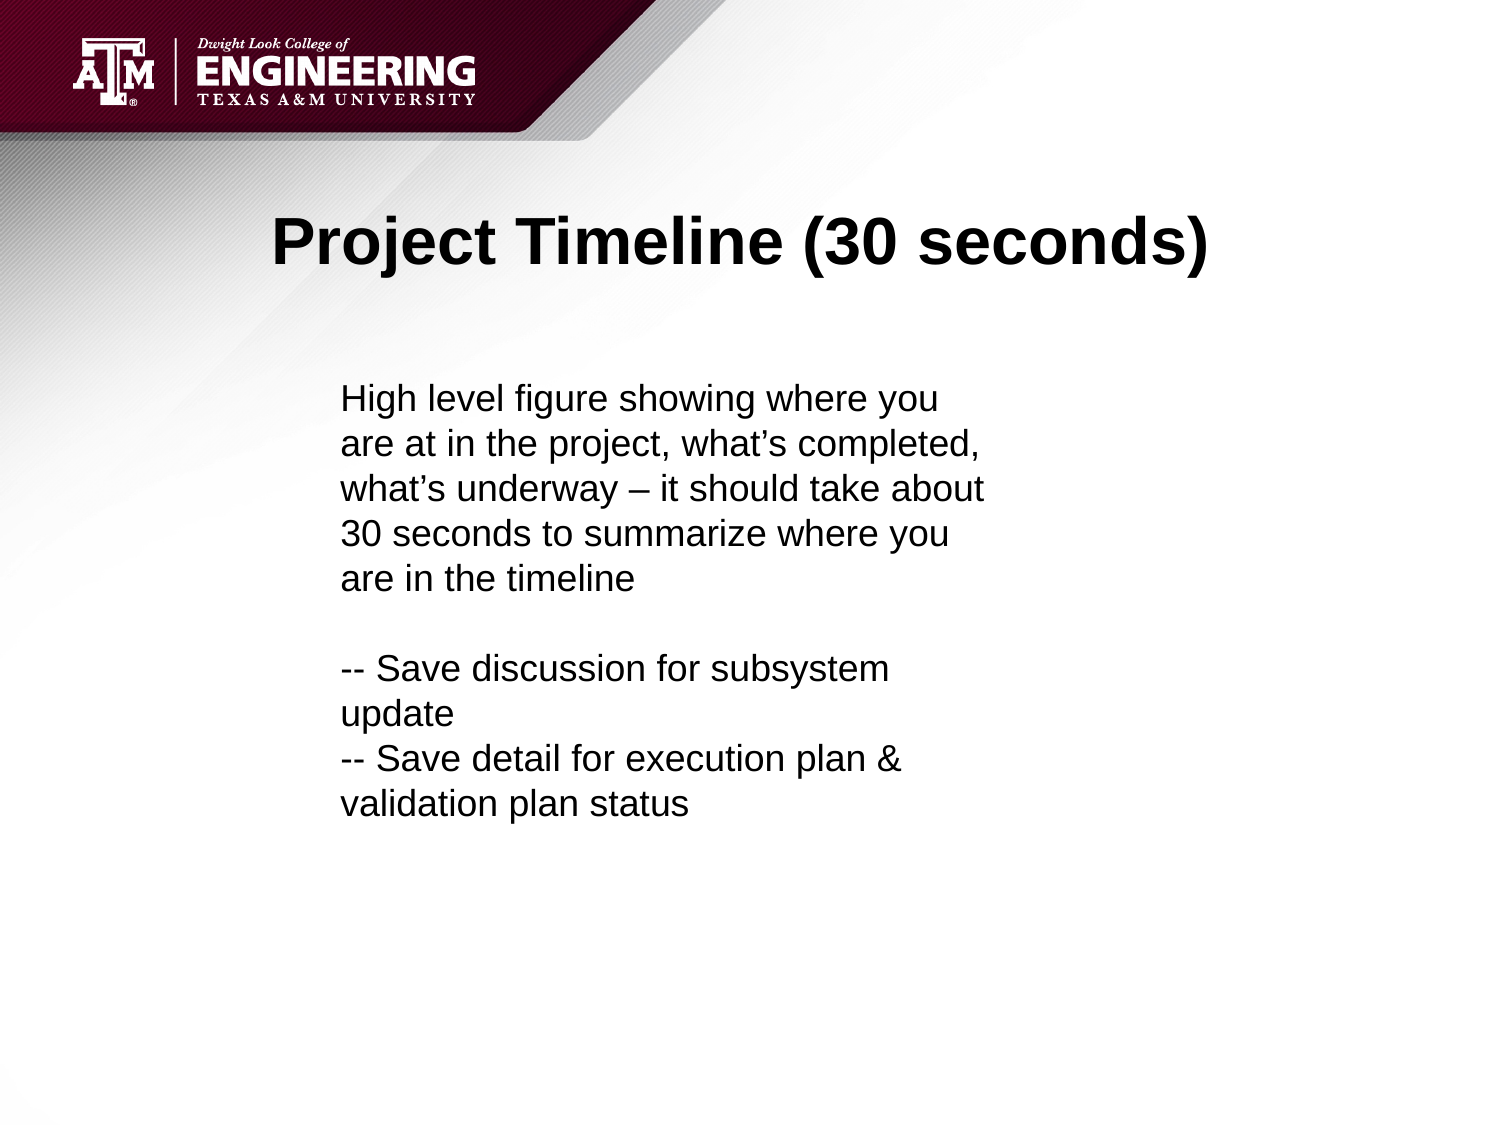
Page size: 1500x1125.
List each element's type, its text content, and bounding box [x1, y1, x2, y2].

text_box High level figure showing where you are at in the project, what’s completed, what’s underway – it should take about 30 seconds to summarize where you are in the timeline -- Save discussion for subsystem update -- Save detail for execution plan & validation plan status [325, 366, 1010, 876]
title Project Timeline (30 seconds) [75, 172, 1425, 304]
picture [0, 0, 1500, 1125]
